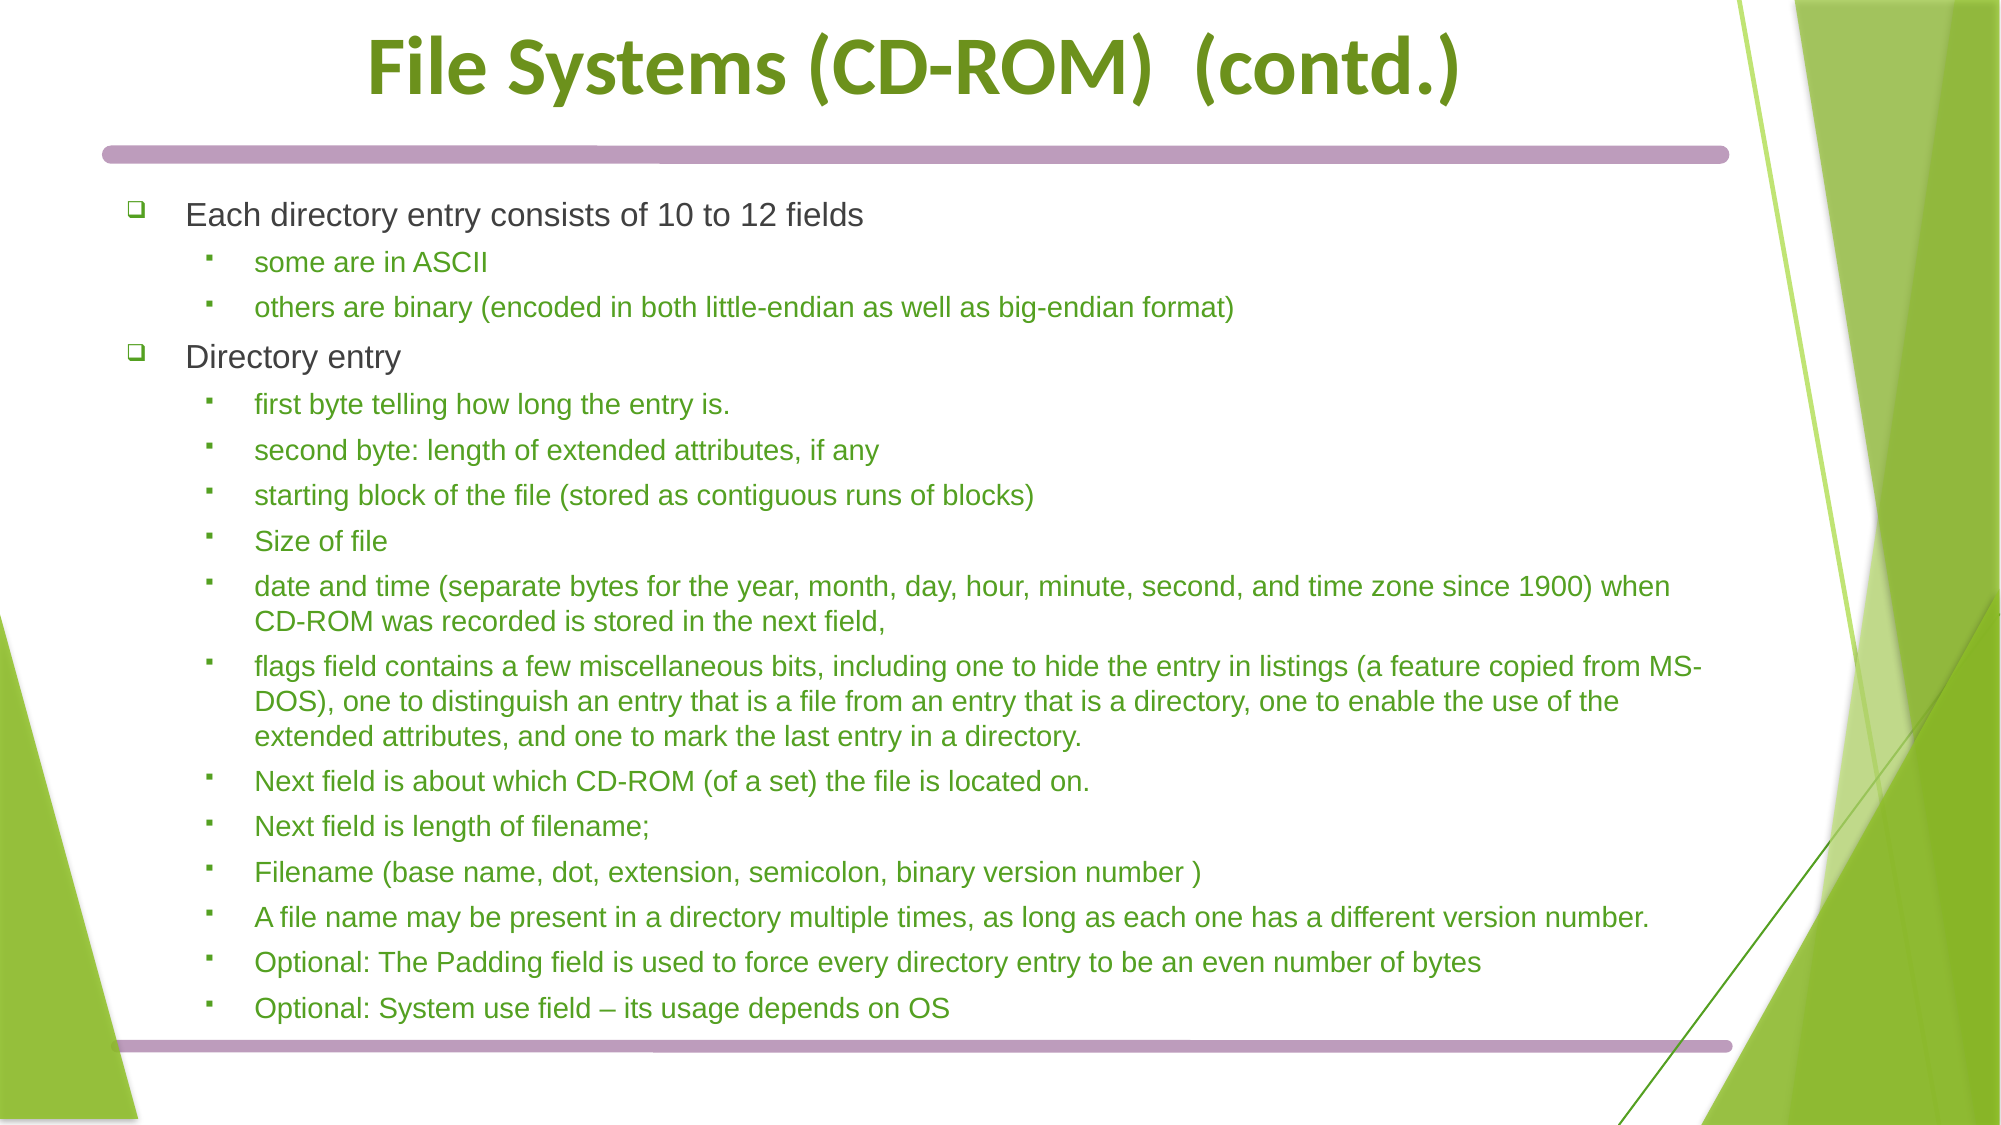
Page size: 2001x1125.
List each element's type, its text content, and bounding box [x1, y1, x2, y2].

list Each directory entry consists of 10 to 12 fields some are in ASCII others are binary (encoded in both little-endian as well as big-endian format) Directory entry first byte telling how long the entry is. second byte: length of extended attributes, if any starting block of the file (stored as contiguous runs of blocks) Size of file date and time (separate bytes for the year, month, day, hour, minute, second, and time zone since 1900) when CD-ROM was recorded is stored in the next field, flags field contains a few miscellaneous bits, including one to hide the entry in listings (a feature copied from MS-DOS), one to distinguish an entry that is a file from an entry that is a directory, one to enable the use of the extended attributes, and one to mark the last entry in a directory. Next field is about which CD-ROM (of a set) the file is located on. Next field is length of filename; Filename (base name, dot, extension, semicolon, binary version number ) A file name may be present in a directory multiple times, as long as each one has a different version number. Optional: The Padding field is used to force every directory entry to be an even number of bytes Optional: System use field – its usage depends on OS [111, 180, 1721, 1034]
title File Systems (CD-ROM) (contd.) [111, 3, 1721, 155]
